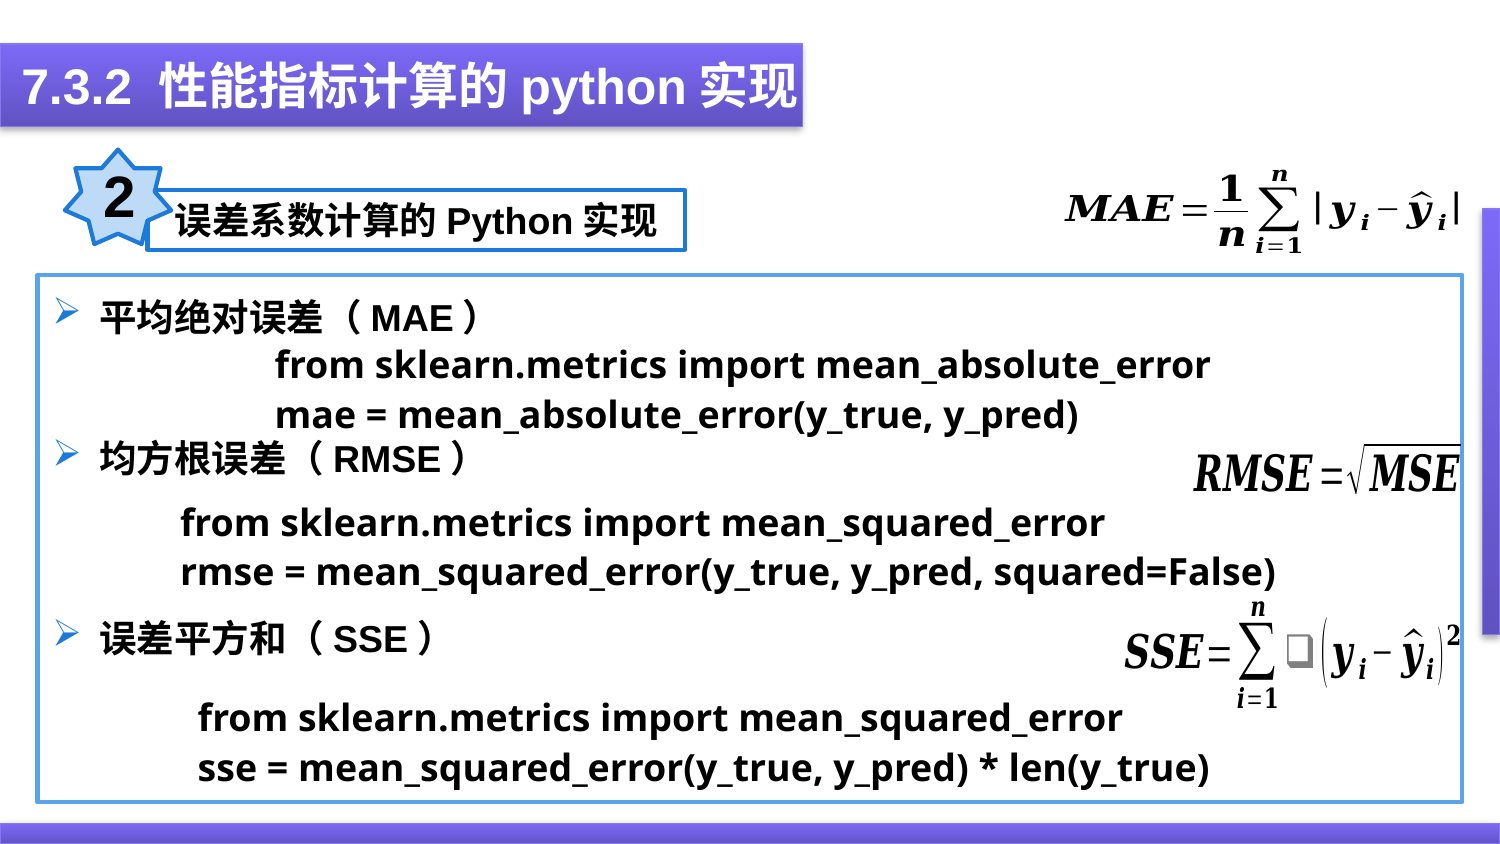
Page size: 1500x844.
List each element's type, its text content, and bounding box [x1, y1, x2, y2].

text_box 2 [62, 147, 174, 246]
text_box from sklearn.metrics import mean_squared_error rmse = mean_squared_error(y_true, y_pred, squared=False) [165, 486, 1335, 601]
text_box 7.3.2 性能指标计算的python实现 [6, 47, 814, 123]
text_box from sklearn.metrics import mean_squared_error sse = mean_squared_error(y_true, y_pred) * len(y_true) [182, 682, 1317, 796]
text_box 平均绝对误差（MAE） 均方根误差（RMSE） 误差平方和（SSE） [35, 273, 1464, 804]
text_box from sklearn.metrics import mean_absolute_error mae = mean_absolute_error(y_true, y_pred) [259, 329, 1241, 444]
text_box 误差系数计算的Python实现 [145, 188, 687, 252]
text_box [0, 43, 803, 127]
